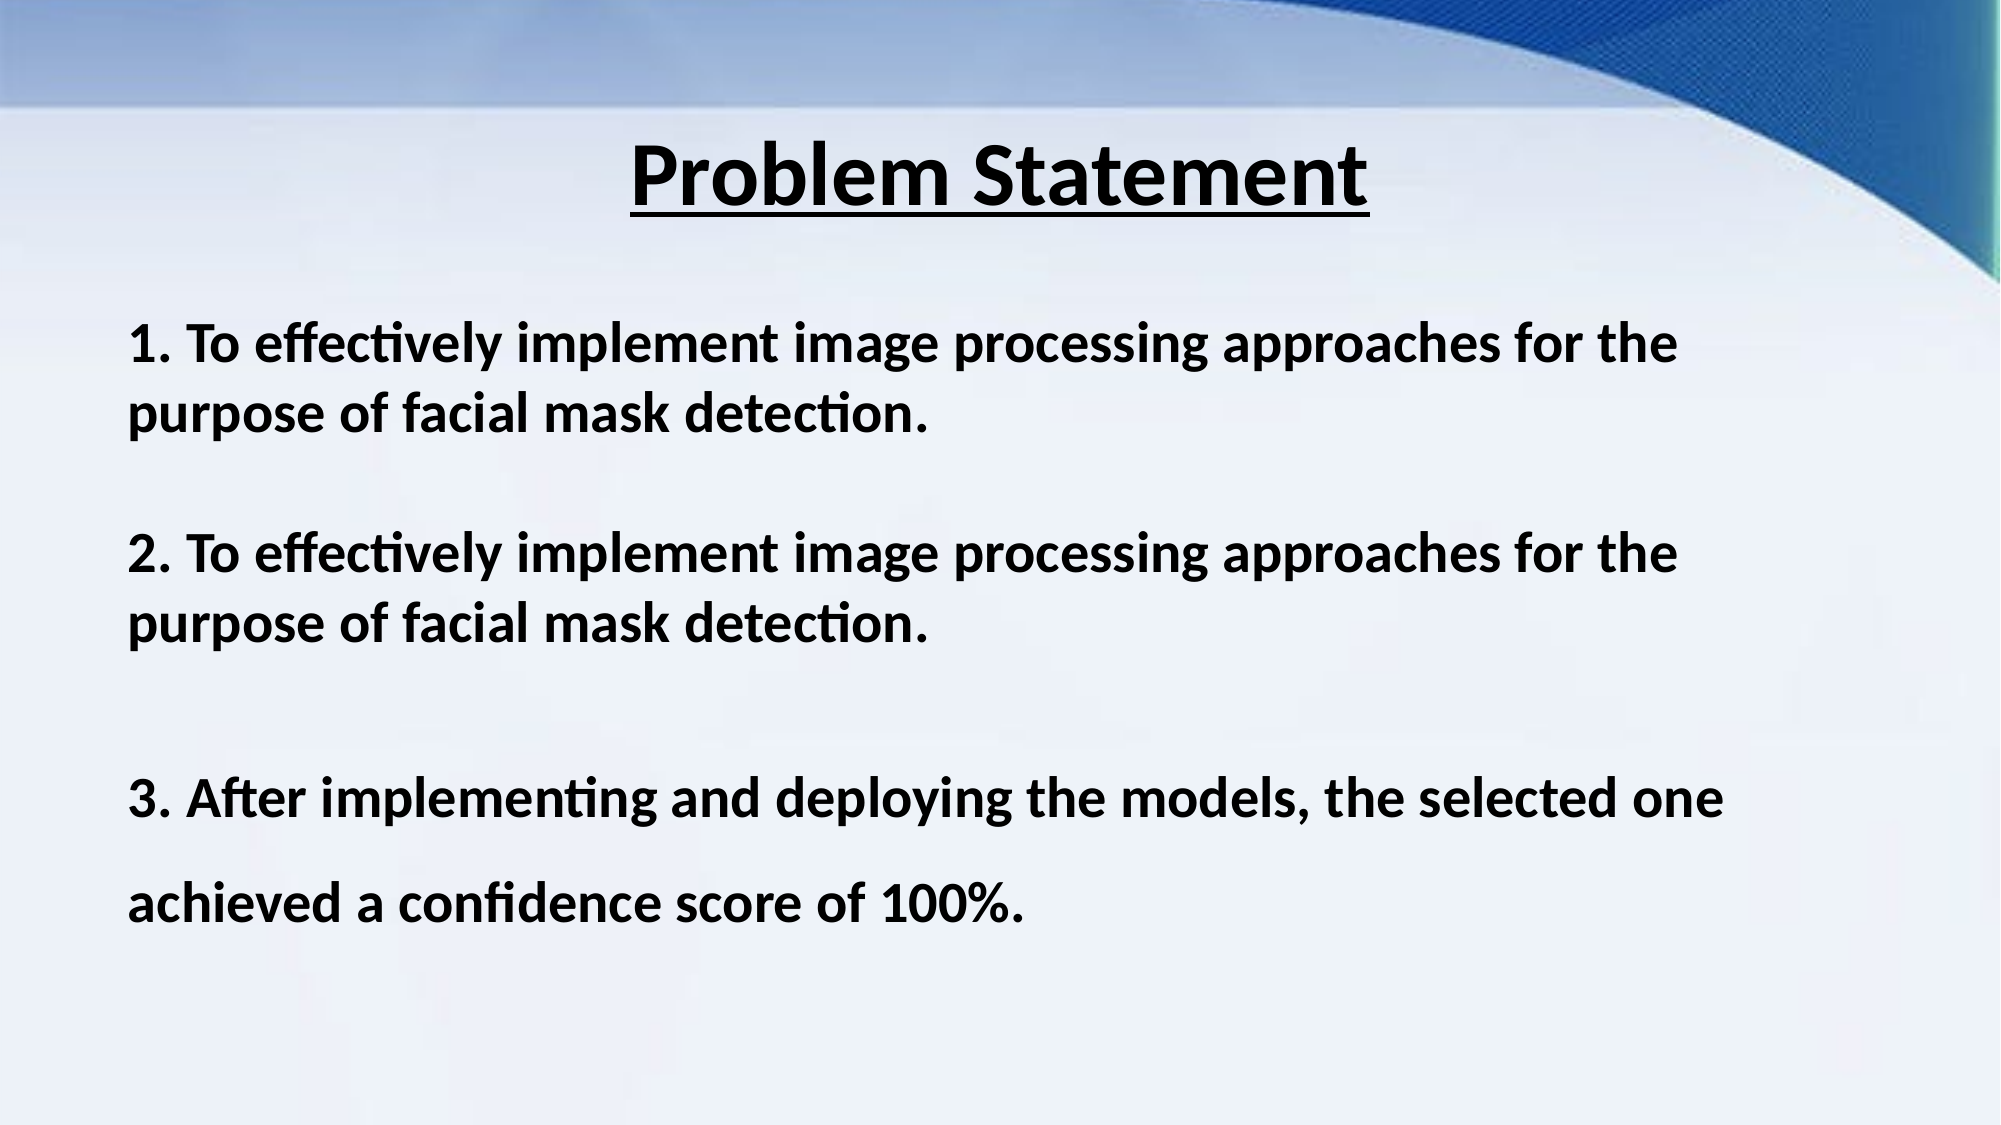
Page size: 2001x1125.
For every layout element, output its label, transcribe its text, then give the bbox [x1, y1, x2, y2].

text_box Problem Statement [459, 106, 1540, 232]
picture [0, 0, 2001, 1125]
text_box 1. To effectively implement image processing approaches for the purpose of facial mask detection. 2. To effectively implement image processing approaches for the purpose of facial mask detection. 3. After implementing and deploying the models, the selected one achieved a confidence score of 100%. [113, 297, 1887, 942]
